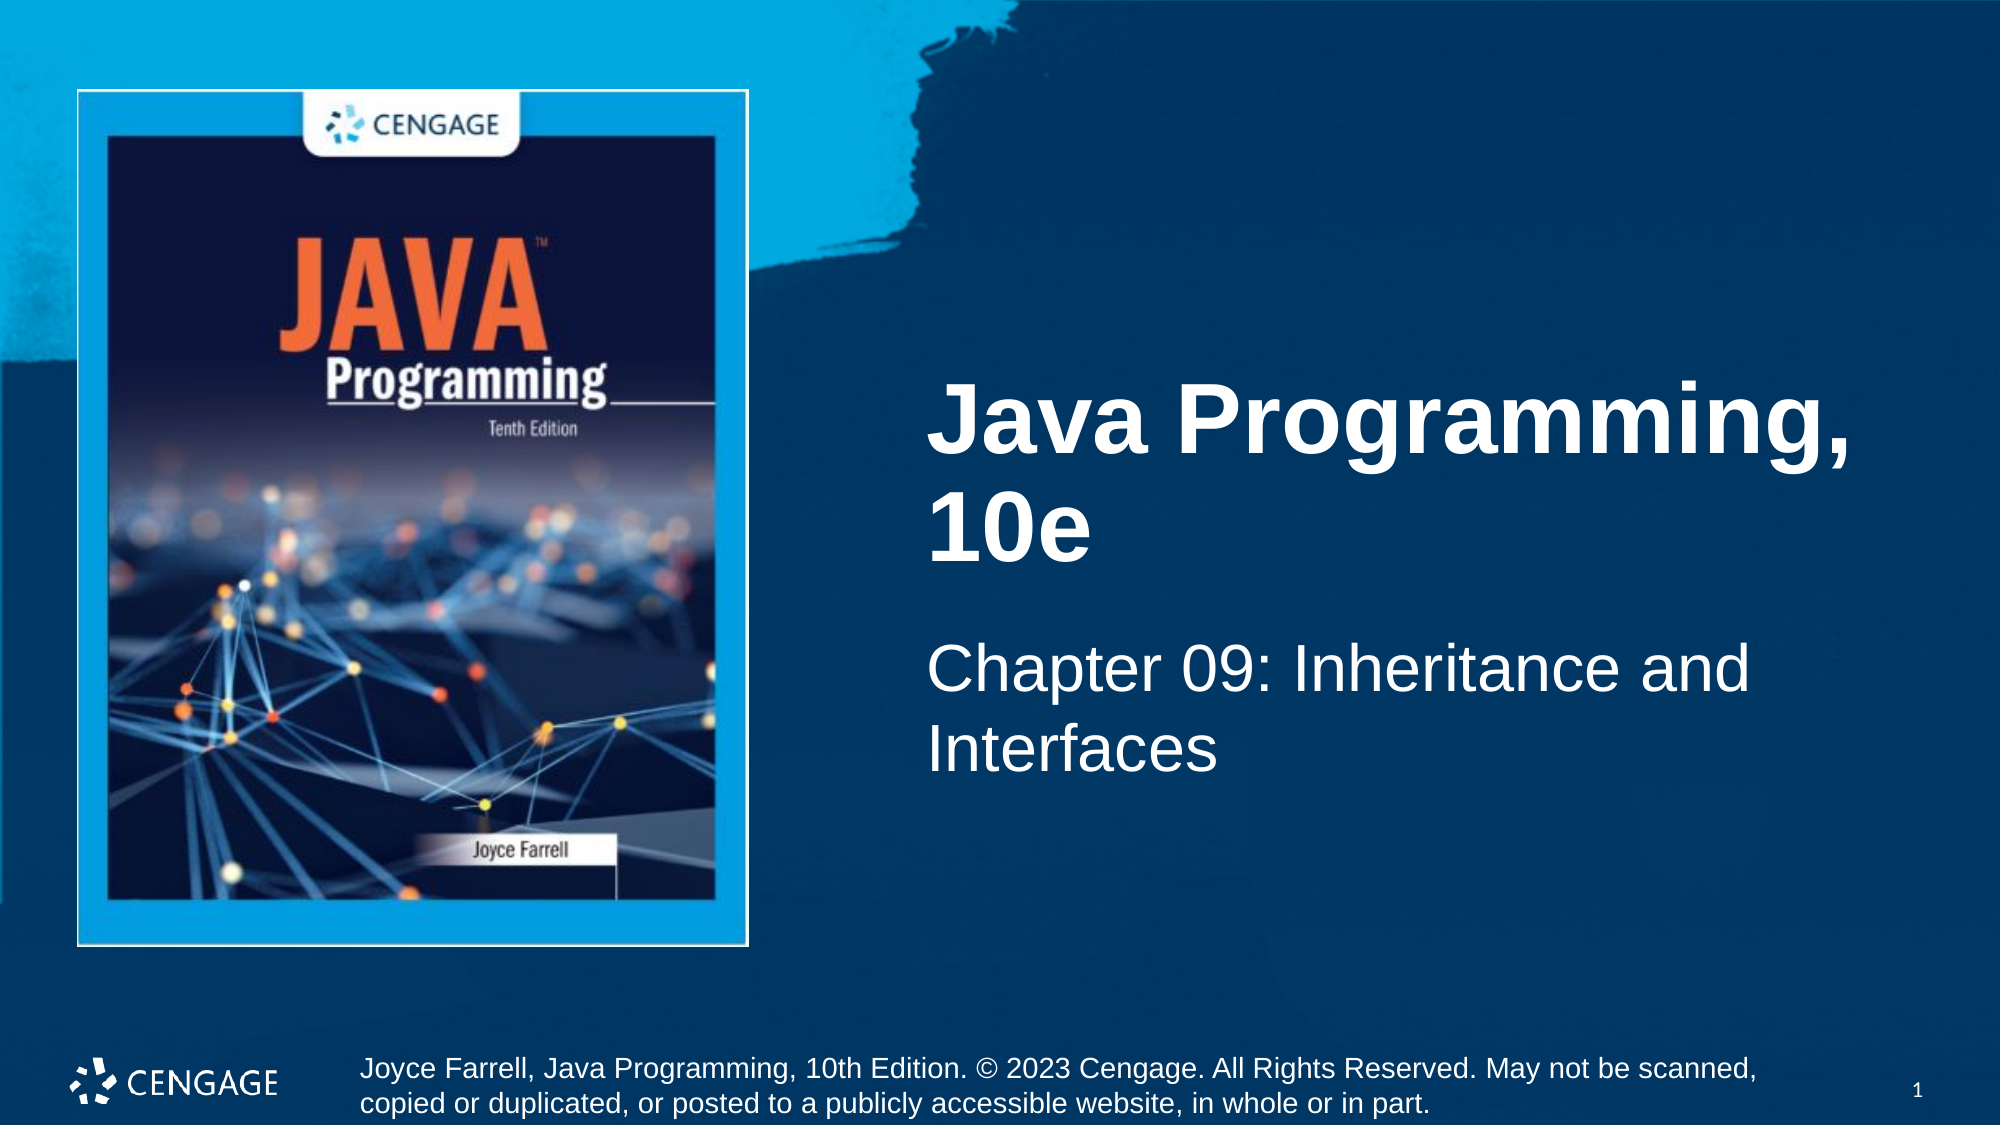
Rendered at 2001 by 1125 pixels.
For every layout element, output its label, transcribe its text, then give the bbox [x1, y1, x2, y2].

picture [924, 42, 945, 51]
text_box Joyce Farrell, Java Programming, 10th Edition. © 2023 Cengage. All Rights Reserved. May not be scanned, copied or duplicated, or posted to a publicly accessible website, in whole or in part. [344, 1042, 1815, 1125]
picture [0, 0, 2000, 1125]
subtitle Chapter 09: Inheritance and Interfaces [926, 624, 1928, 859]
title Java Programming, 10e [926, 191, 1928, 584]
